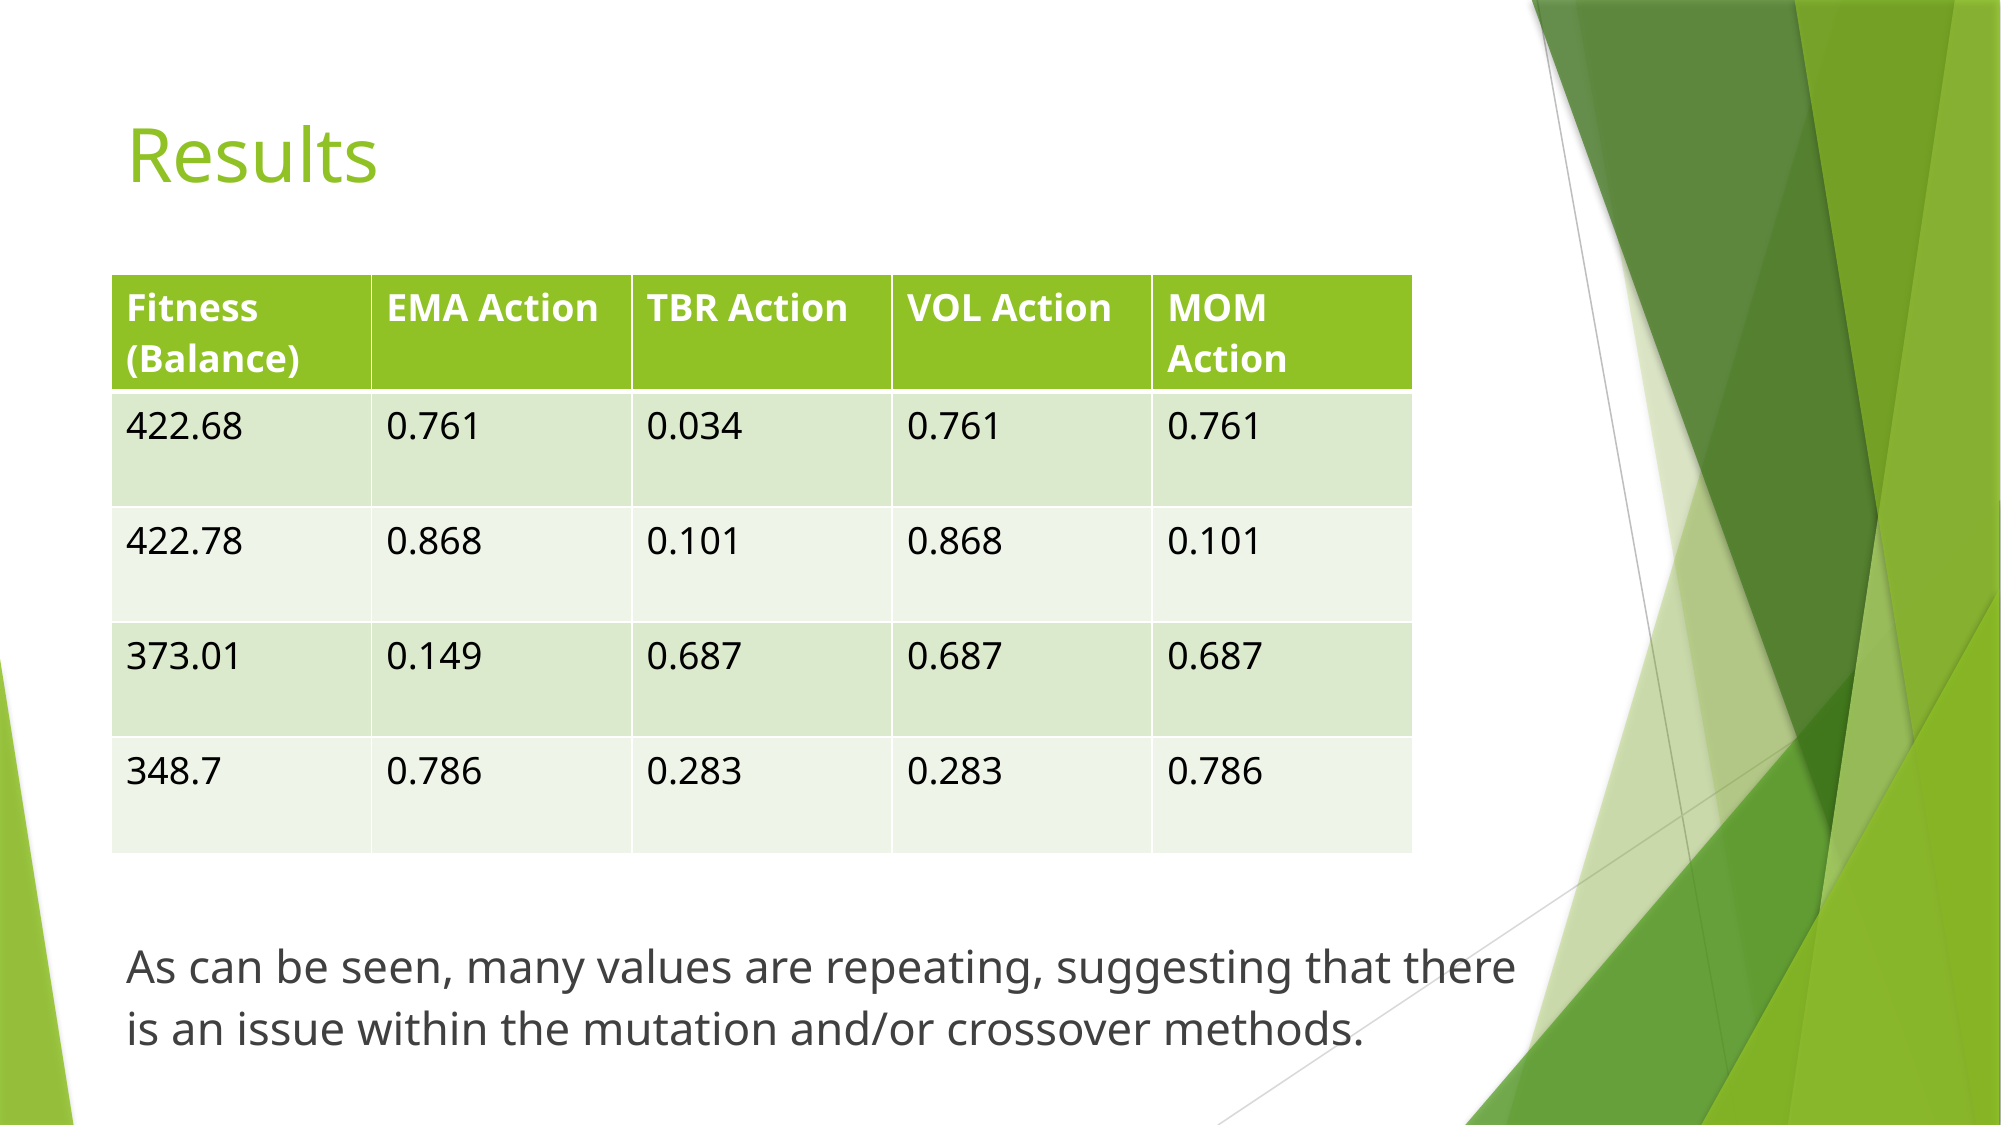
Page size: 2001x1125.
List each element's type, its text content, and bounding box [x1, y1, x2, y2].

table_cell 0.761 [893, 394, 1151, 506]
table_cell 0.283 [893, 738, 1151, 853]
table_cell 348.7 [112, 738, 371, 853]
table_cell 373.01 [112, 623, 371, 736]
table_cell 422.78 [112, 508, 371, 621]
table_cell 0.868 [372, 508, 631, 621]
table_cell 0.786 [372, 738, 631, 853]
table_cell 0.283 [633, 738, 891, 853]
table_header EMA Action [372, 275, 631, 389]
table_header Fitness (Balance) [112, 275, 371, 389]
table_header TBR Action [633, 275, 891, 389]
text_box As can be seen, many values are repeating, suggesting that there is an issue within the mutation and/or crossover methods. [111, 927, 1543, 1083]
table_cell 0.687 [633, 623, 891, 736]
table_cell 422.68 [112, 394, 371, 506]
table_header VOL Action [893, 275, 1151, 389]
table_cell 0.149 [372, 623, 631, 736]
table_cell 0.101 [633, 508, 891, 621]
table_cell 0.868 [893, 508, 1151, 621]
table_cell 0.786 [1153, 738, 1412, 853]
table_cell 0.687 [893, 623, 1151, 736]
table_cell 0.687 [1153, 623, 1412, 736]
table_header MOM Action [1153, 275, 1412, 389]
table_cell 0.101 [1153, 508, 1412, 621]
table_cell 0.761 [372, 394, 631, 506]
table_cell 0.761 [1153, 394, 1412, 506]
title Results [111, 99, 1522, 317]
table_cell 0.034 [633, 394, 891, 506]
